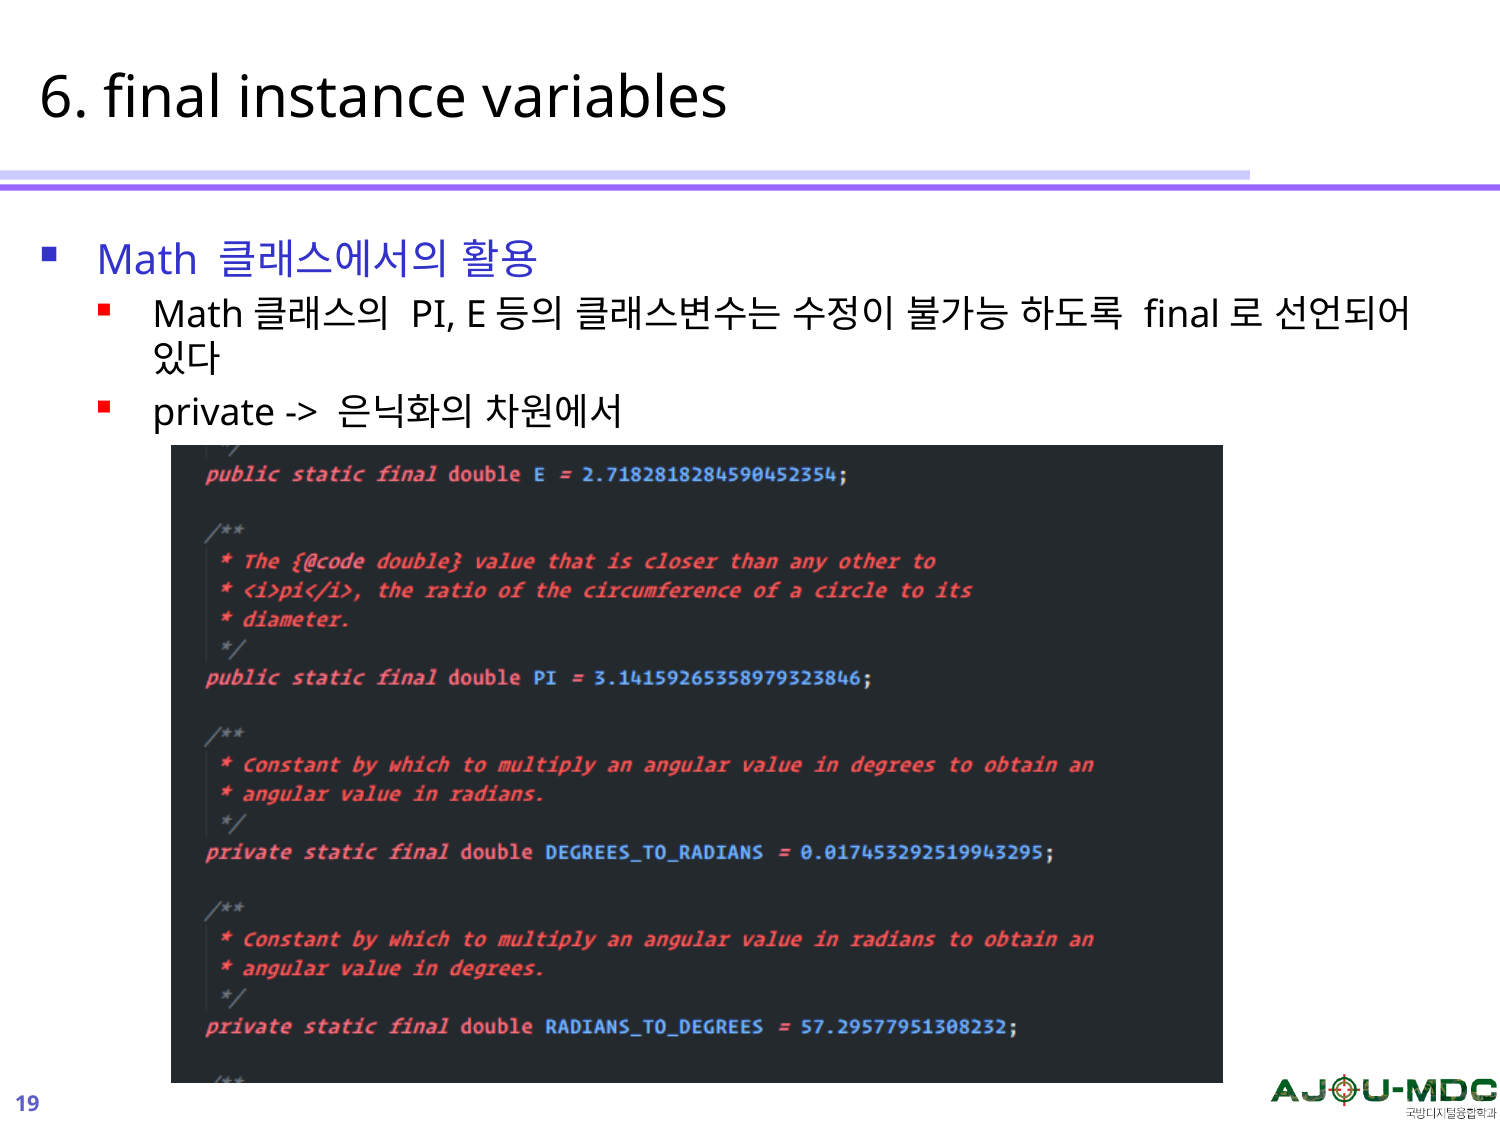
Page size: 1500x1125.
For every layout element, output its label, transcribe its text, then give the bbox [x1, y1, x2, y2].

list Math 클래스에서의 활용 Math클래스의 PI, E등의 클래스변수는 수정이 불가능 하도록 final로 선언되어 있다 private -> 은닉화의 차원에서 [24, 224, 1475, 1035]
title 6. final instance variables [24, 26, 1475, 163]
slide_number 19 [0, 1082, 138, 1125]
picture [1268, 1072, 1500, 1122]
picture [170, 445, 1224, 1083]
